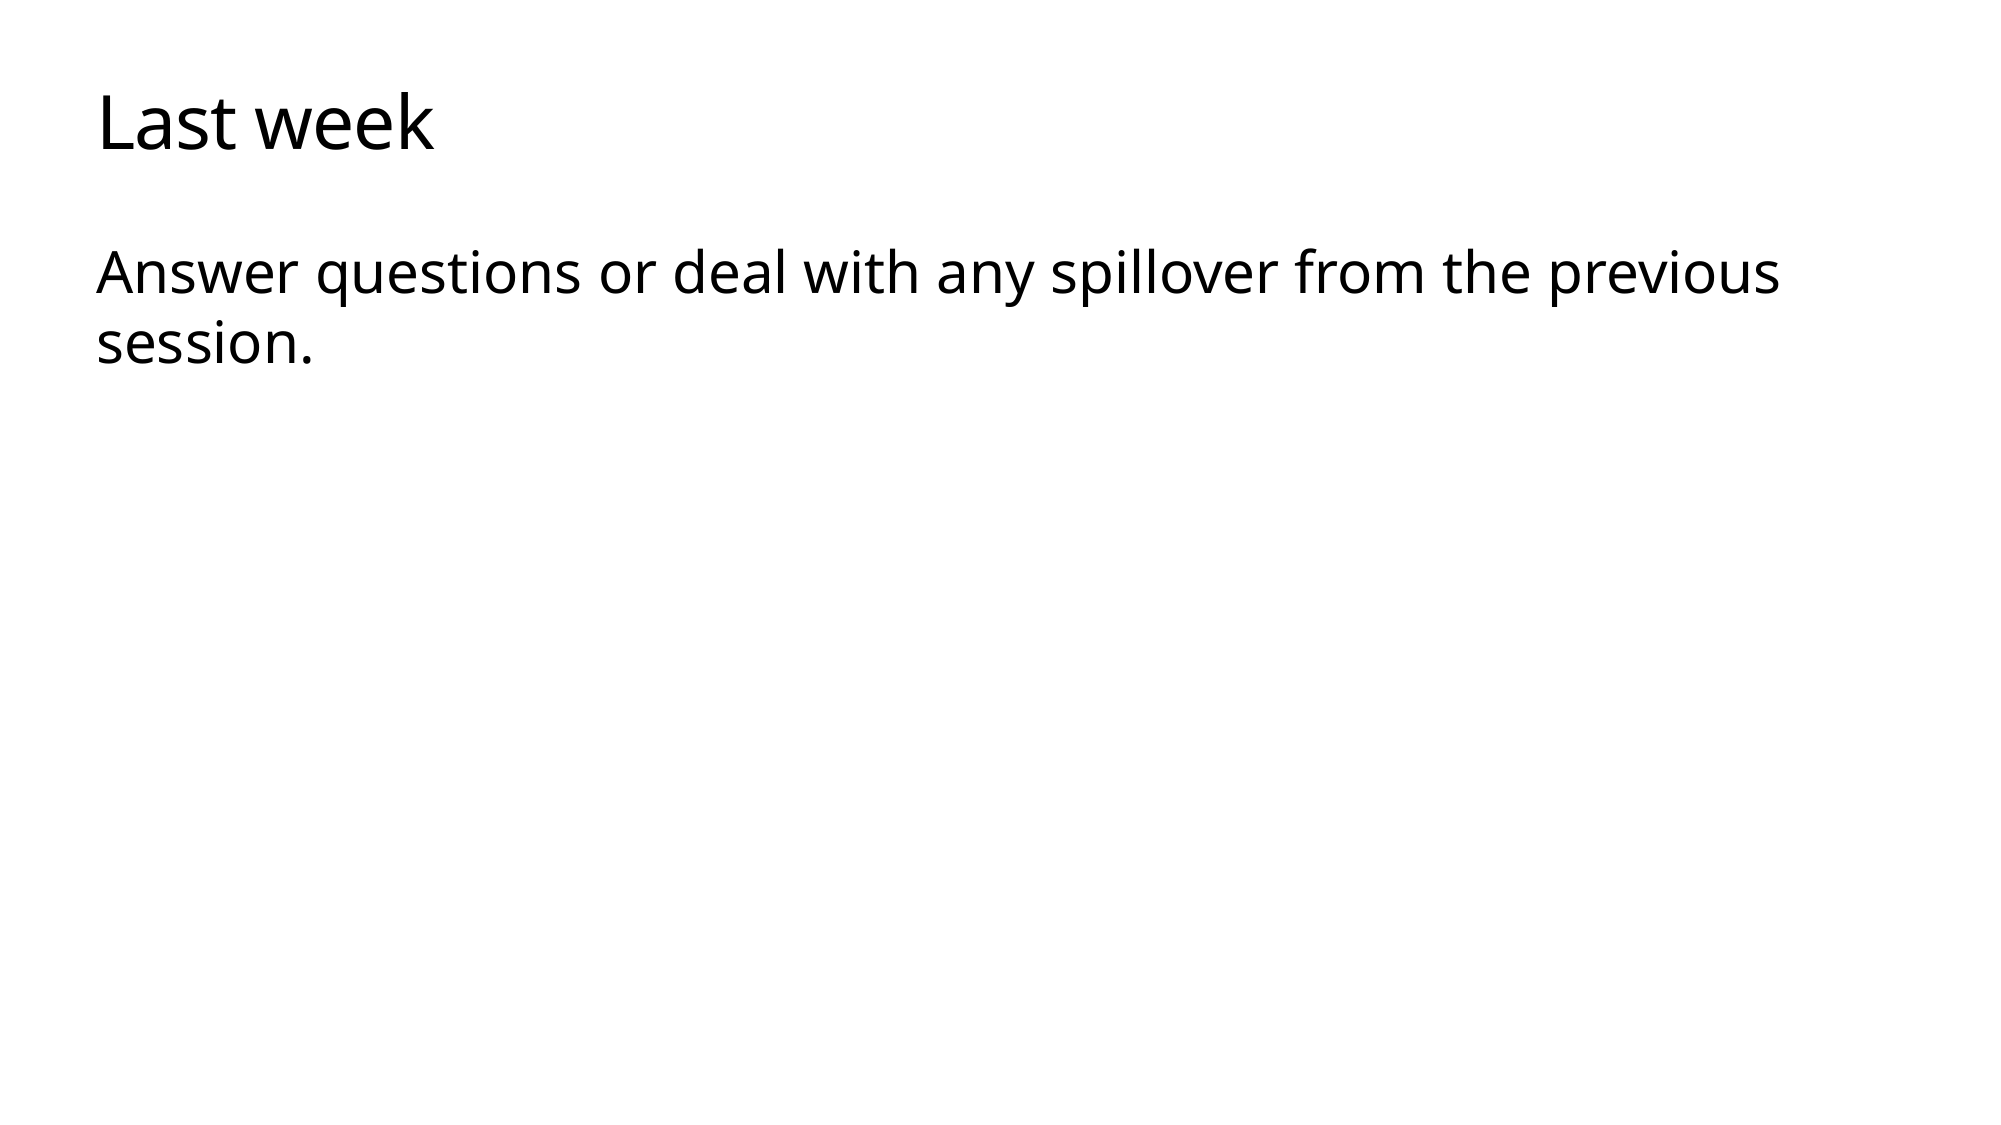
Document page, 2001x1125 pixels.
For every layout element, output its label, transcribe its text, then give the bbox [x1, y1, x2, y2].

title Last week [96, 75, 1904, 166]
list Answer questions or deal with any spillover from the previous session. [96, 235, 1904, 306]
